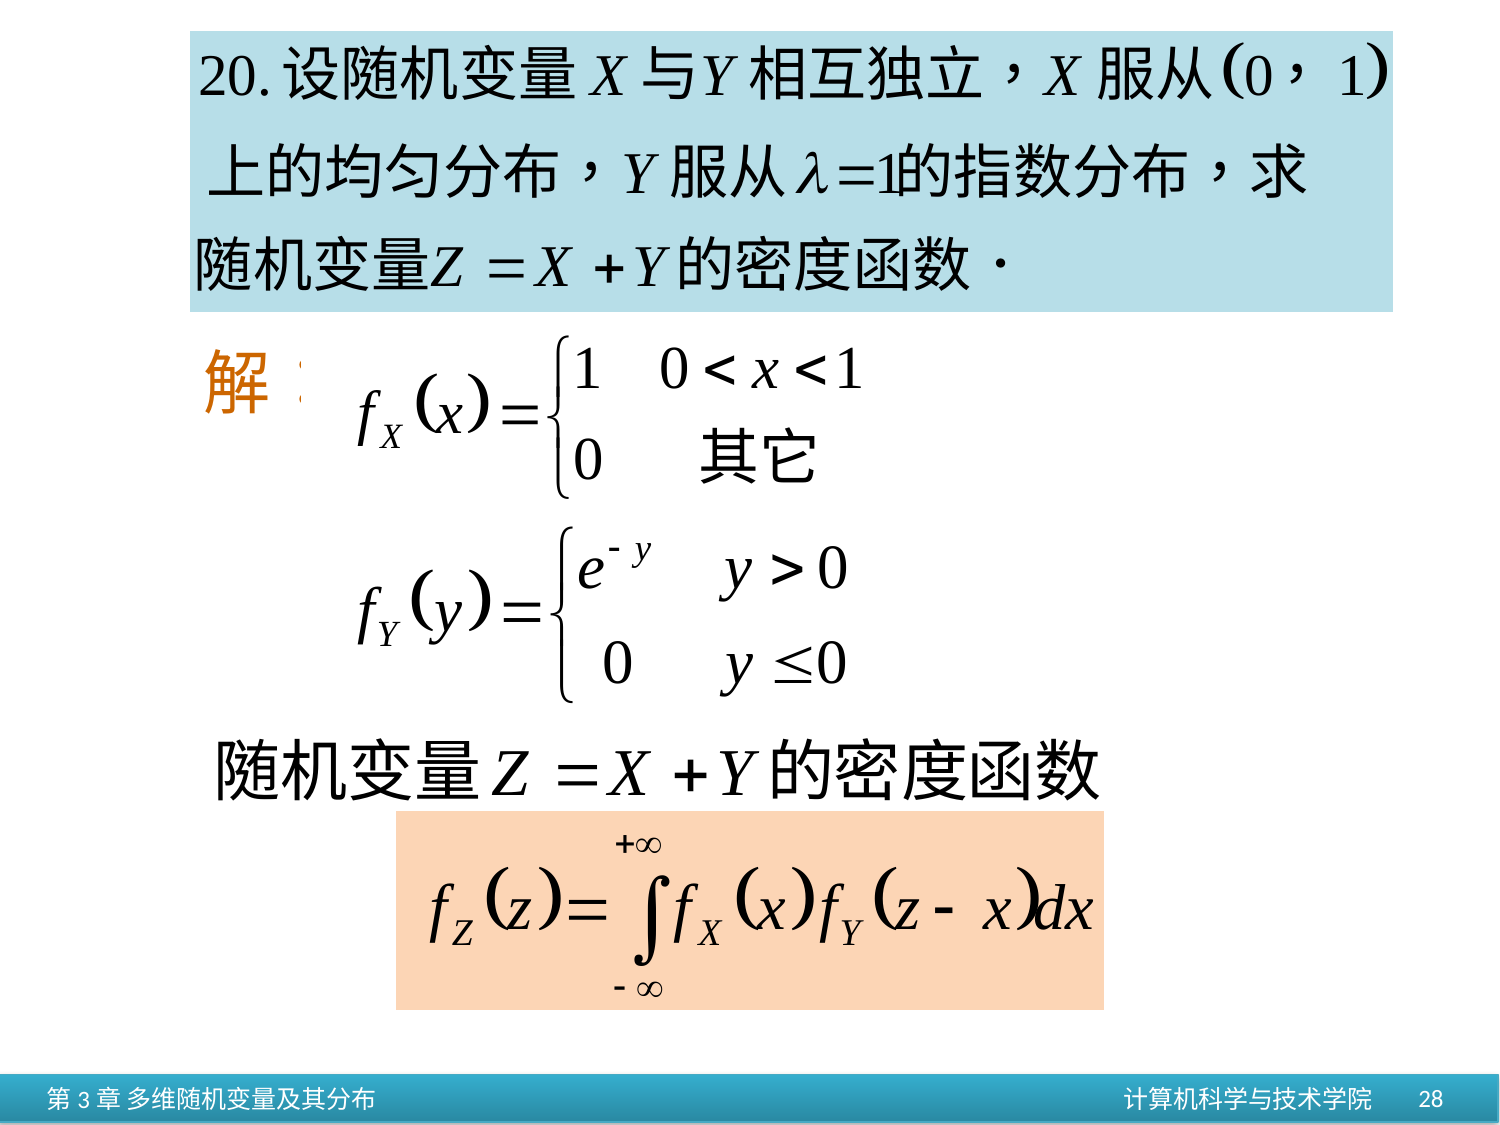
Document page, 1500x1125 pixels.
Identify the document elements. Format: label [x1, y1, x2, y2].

text_box [189, 30, 1394, 313]
text_box [206, 727, 1117, 823]
text_box [395, 810, 1105, 1011]
text_box [194, 337, 302, 429]
text_box [336, 514, 857, 716]
text_box [336, 325, 869, 510]
